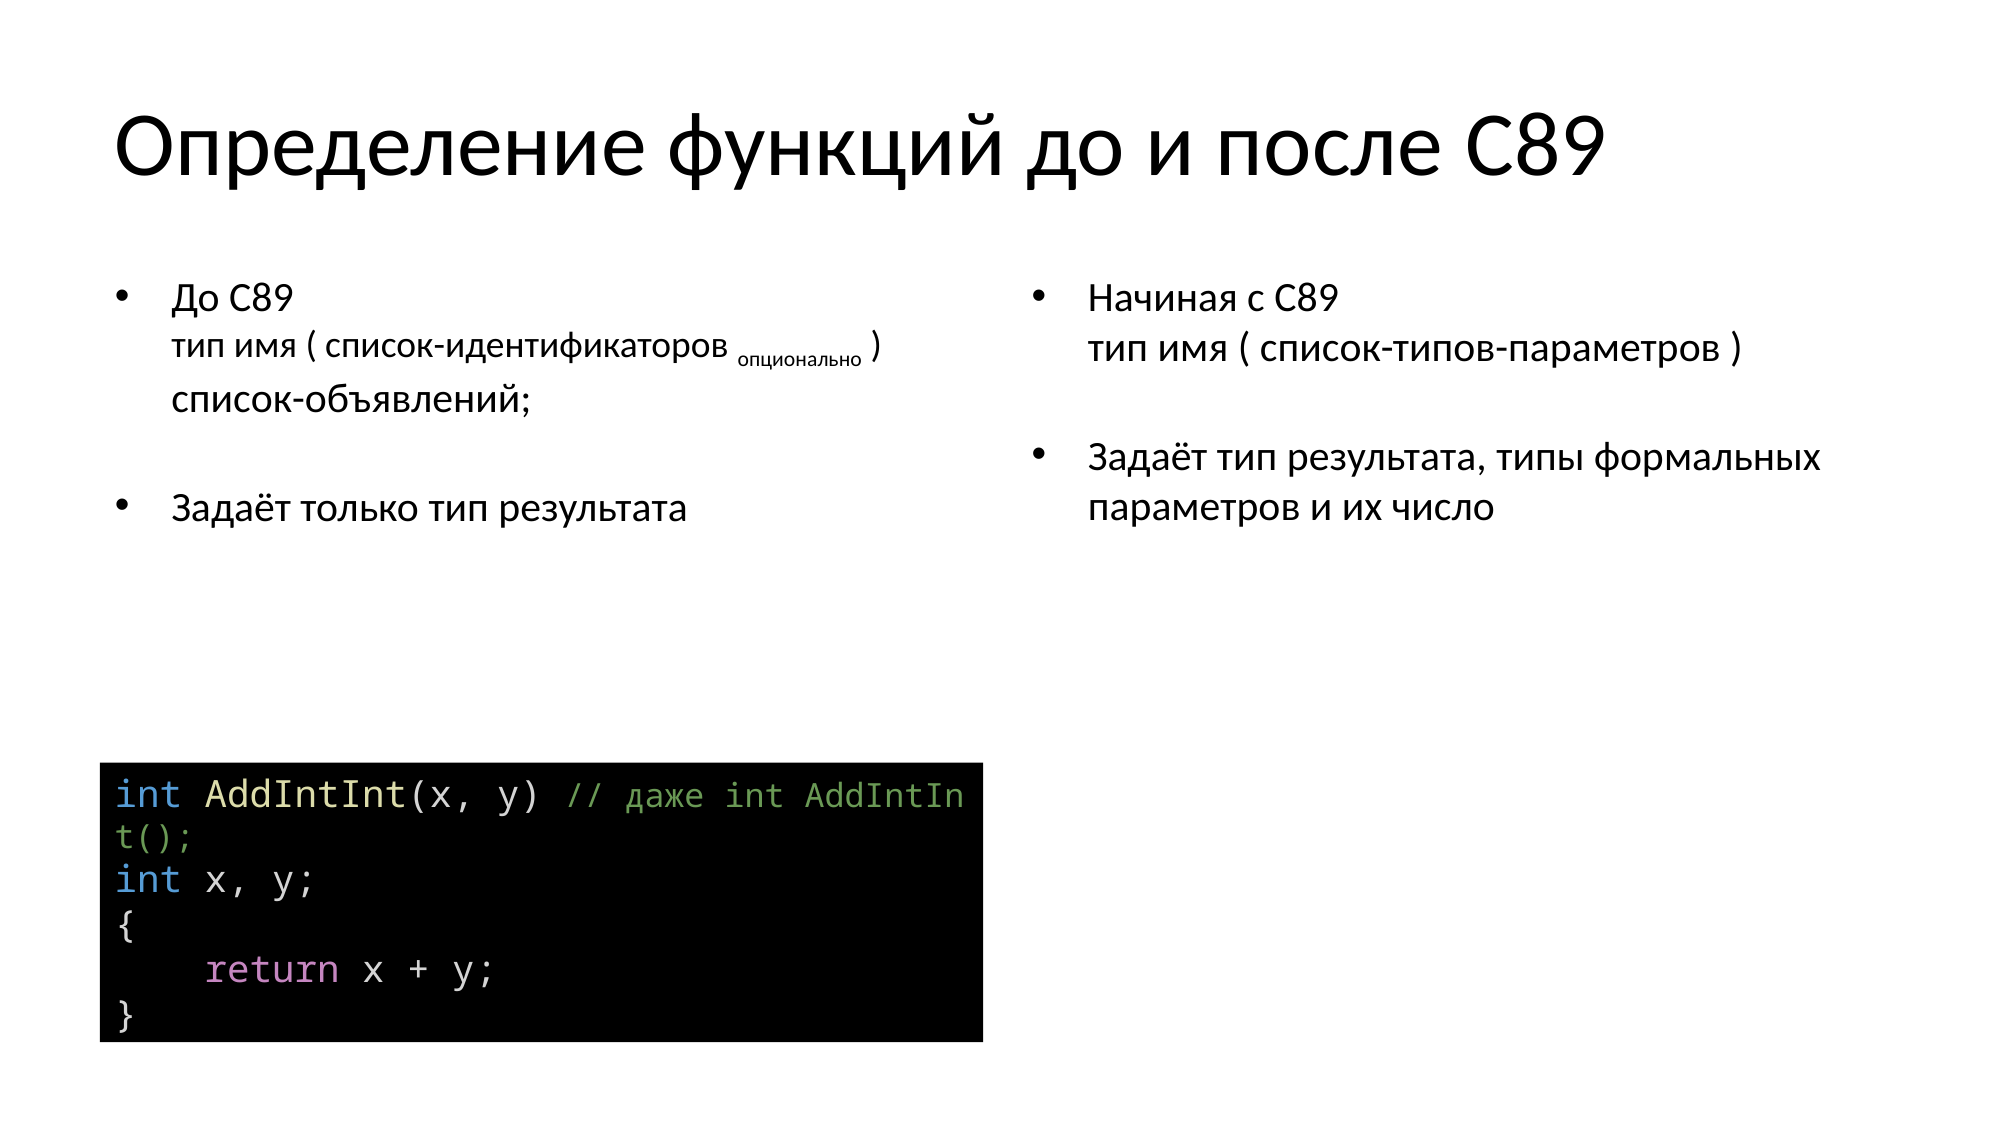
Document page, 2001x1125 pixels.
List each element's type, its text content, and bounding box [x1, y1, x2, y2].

text_box int AddIntInt(x, y) // даже int AddIntInt(); int x, y; { return x + y; } [99, 762, 984, 1043]
title Определение функций до и после C89 [99, 45, 1900, 233]
list Начиная с С89 тип имя ( список-типов-параметров ) Задаёт тип результата, типы формальных параметров и их число Если список-типов-параметров заканчивается лексемами ',' '…', то функция имеет переменное число параметров [1016, 262, 1900, 1005]
list До С89 тип имя ( список-идентификаторов опционально ) список-объявлений; Задаёт только тип результата [99, 262, 984, 762]
